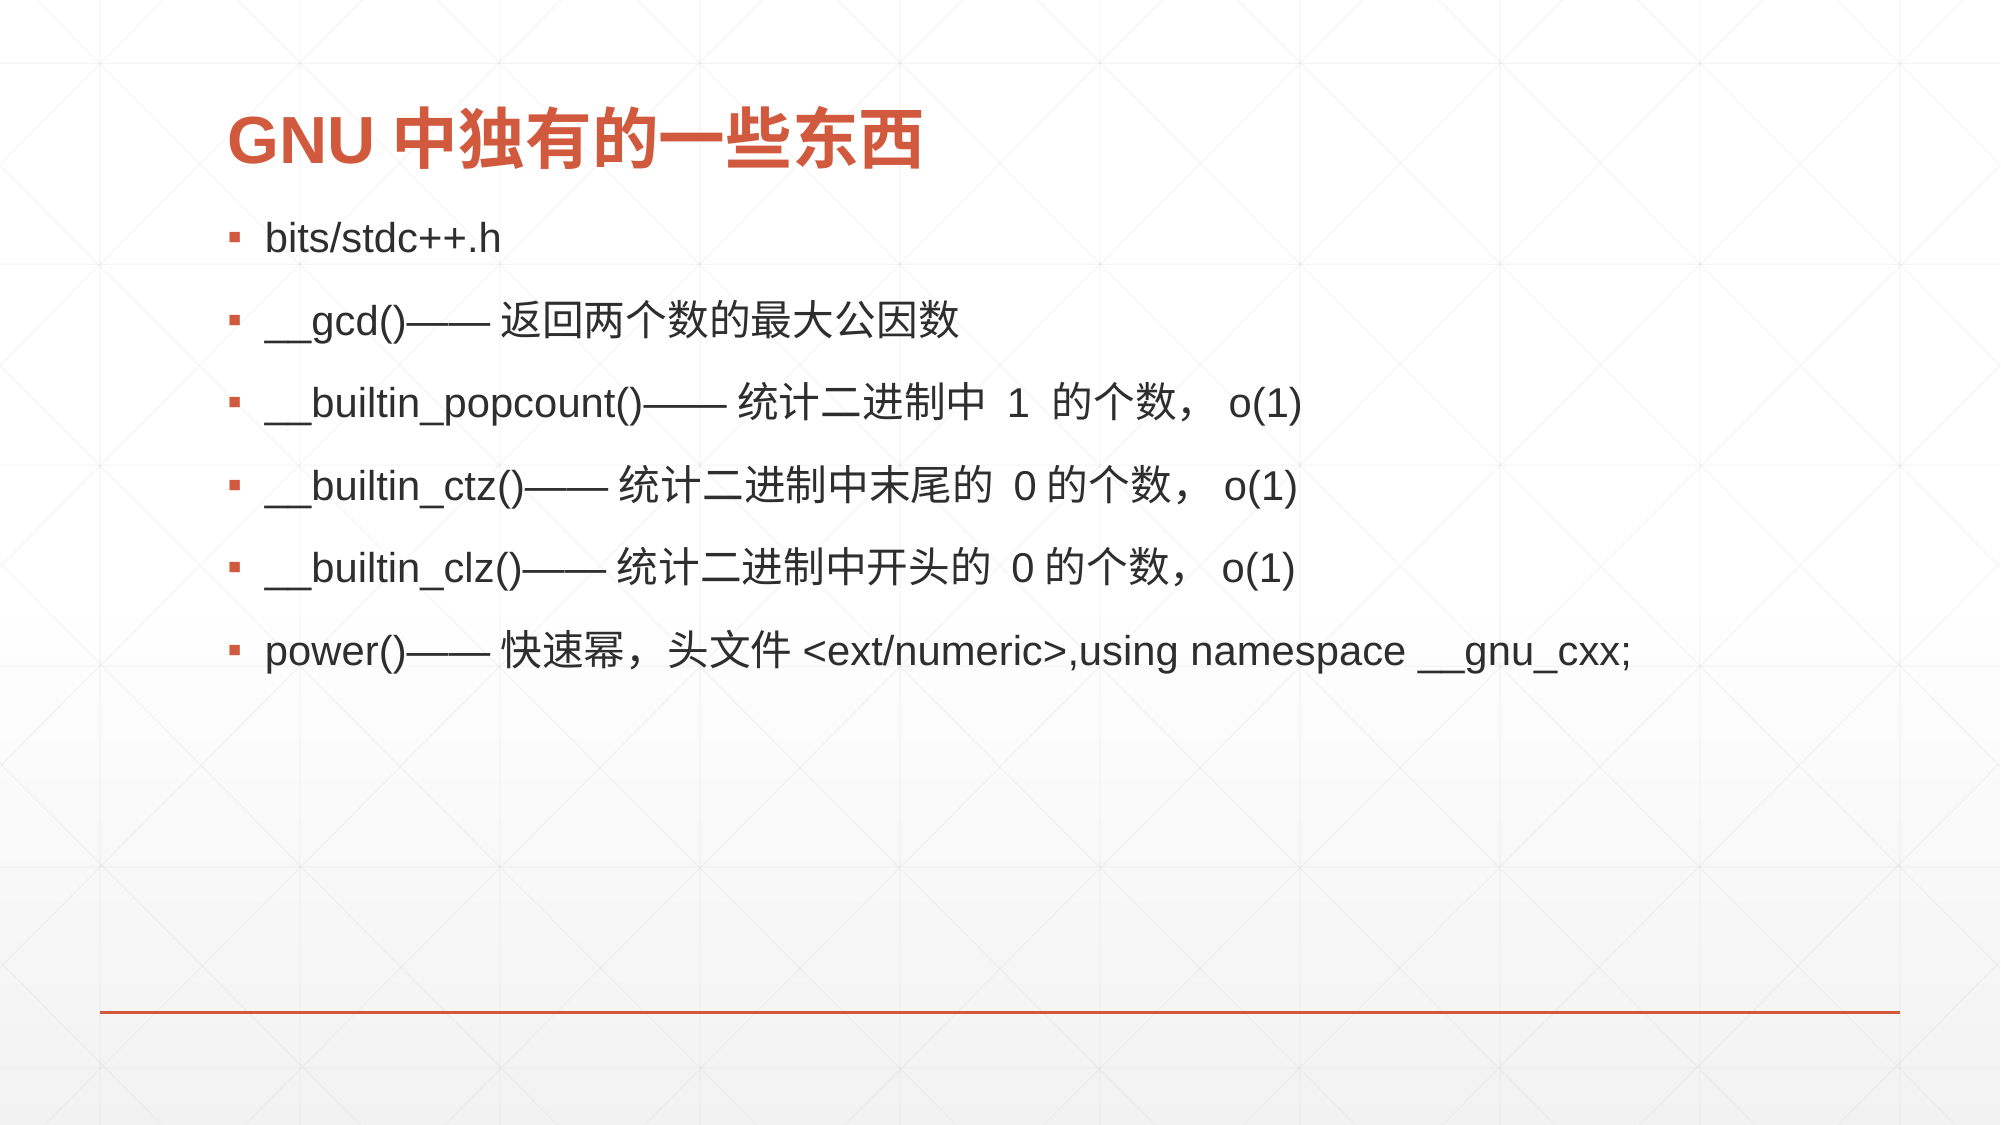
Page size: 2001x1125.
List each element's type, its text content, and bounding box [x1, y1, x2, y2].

list bits/stdc++.h __gcd()——返回两个数的最大公因数 __builtin_popcount()——统计二进制中 1 的个数，o(1) __builtin_ctz()——统计二进制中末尾的 0的个数，o(1) __builtin_clz()——统计二进制中开头的 0的个数，o(1) power()——快速幂，头文件<ext/numeric>,using namespace __gnu_cxx; [212, 208, 1788, 950]
title GNU中独有的一些东西 [212, 82, 1788, 186]
